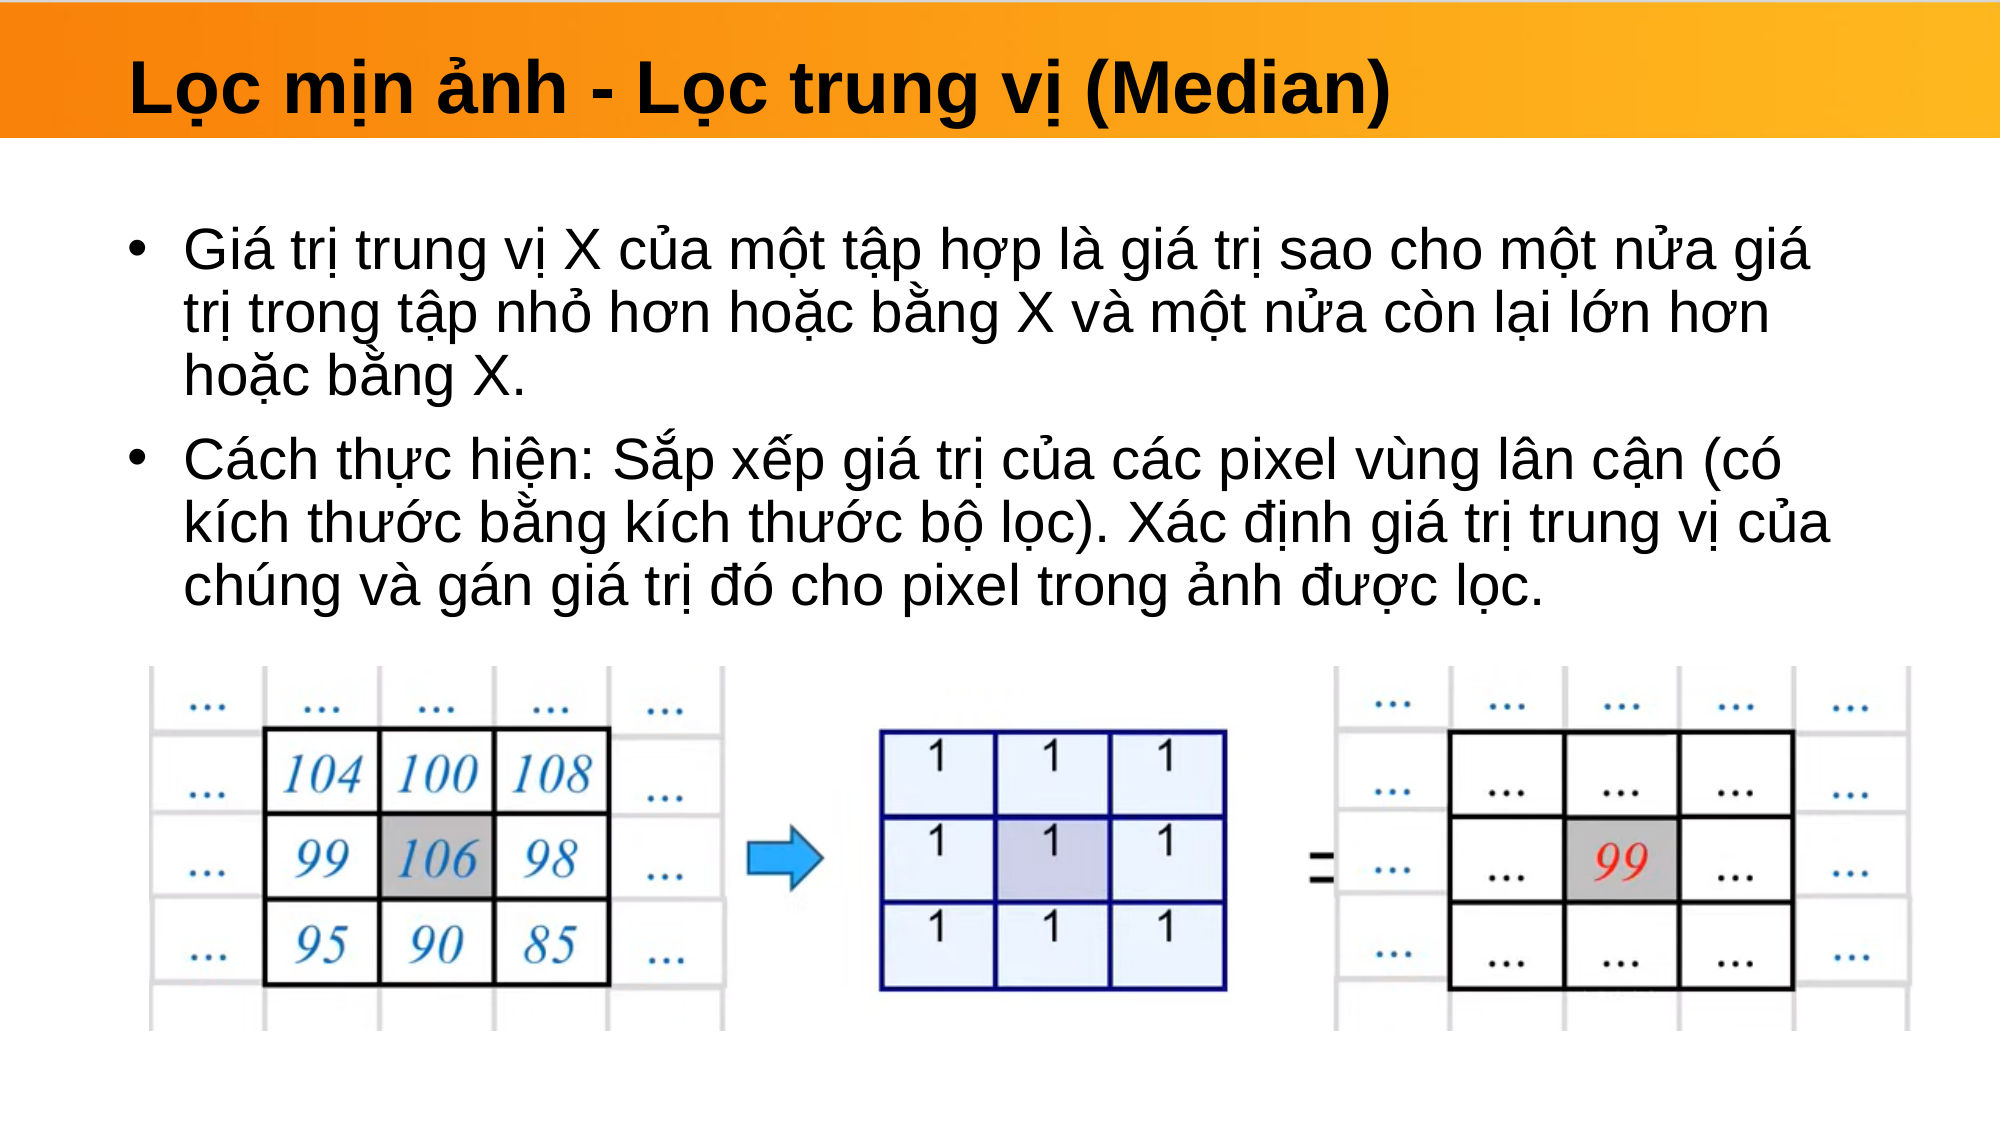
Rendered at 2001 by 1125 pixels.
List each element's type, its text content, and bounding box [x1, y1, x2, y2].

subtitle Giá trị trung vị X của một tập hợp là giá trị sao cho một nửa giá trị trong tập nhỏ hơn hoặc bằng X và một nửa còn lại lớn hơn hoặc bằng X. Cách thực hiện: Sắp xếp giá trị của các pixel vùng lân cận (có kích thước bằng kích thước bộ lọc). Xác định giá trị trung vị của chúng và gán giá trị đó cho pixel trong ảnh được lọc. [112, 211, 1871, 668]
picture [149, 665, 1915, 1032]
picture [0, 0, 2000, 138]
